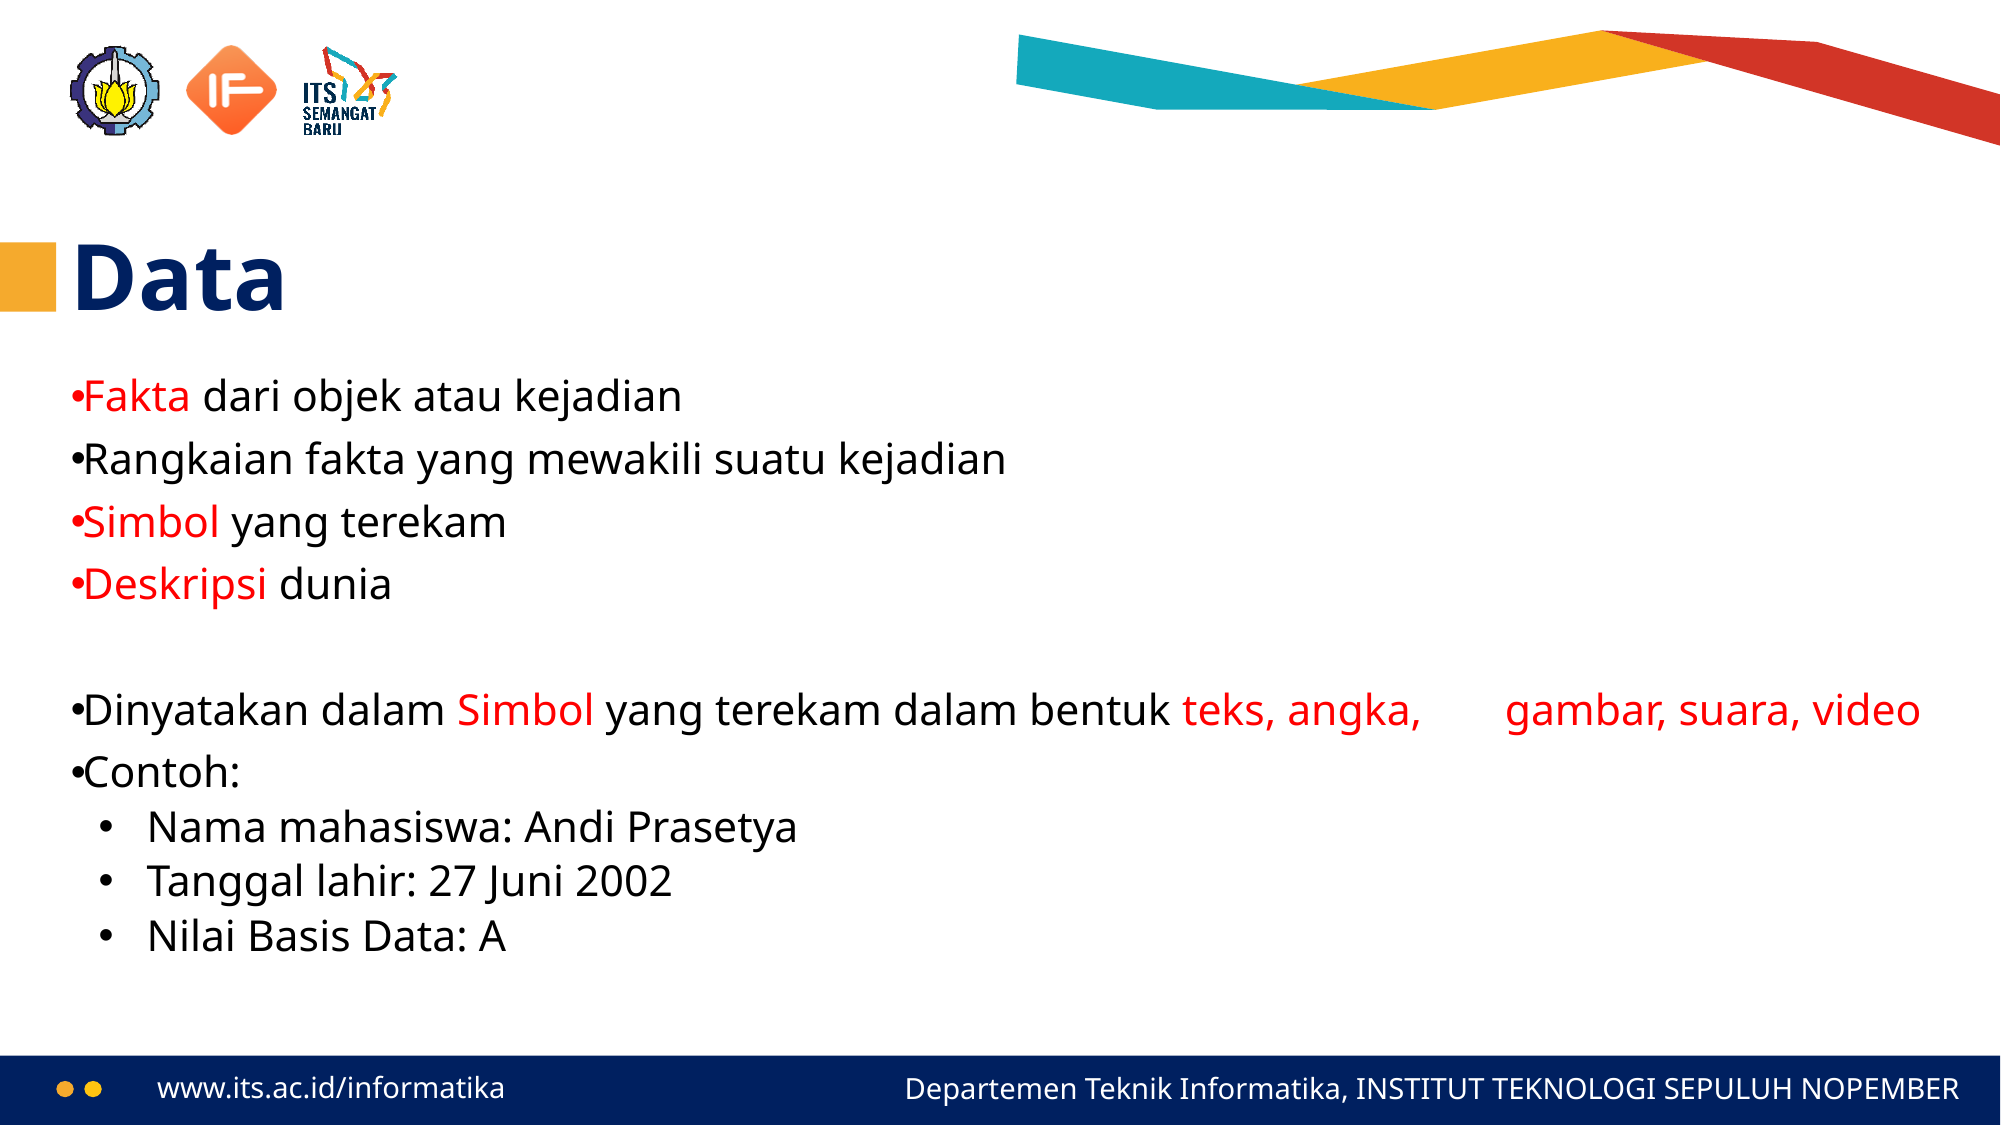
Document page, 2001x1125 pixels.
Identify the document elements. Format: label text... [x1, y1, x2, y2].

title Data [55, 207, 1956, 338]
picture [69, 45, 160, 136]
list Fakta dari objek atau kejadian Rangkaian fakta yang mewakili suatu kejadian Simbol yang terekam Deskripsi dunia Dinyatakan dalam Simbol yang terekam dalam bentuk teks, angka, gambar, suara, video Contoh: Nama mahasiswa: Andi Prasetya Tanggal lahir: 27 Juni 2002 Nilai Basis Data: A [55, 367, 1956, 1013]
picture [302, 45, 398, 135]
picture [186, 45, 277, 135]
